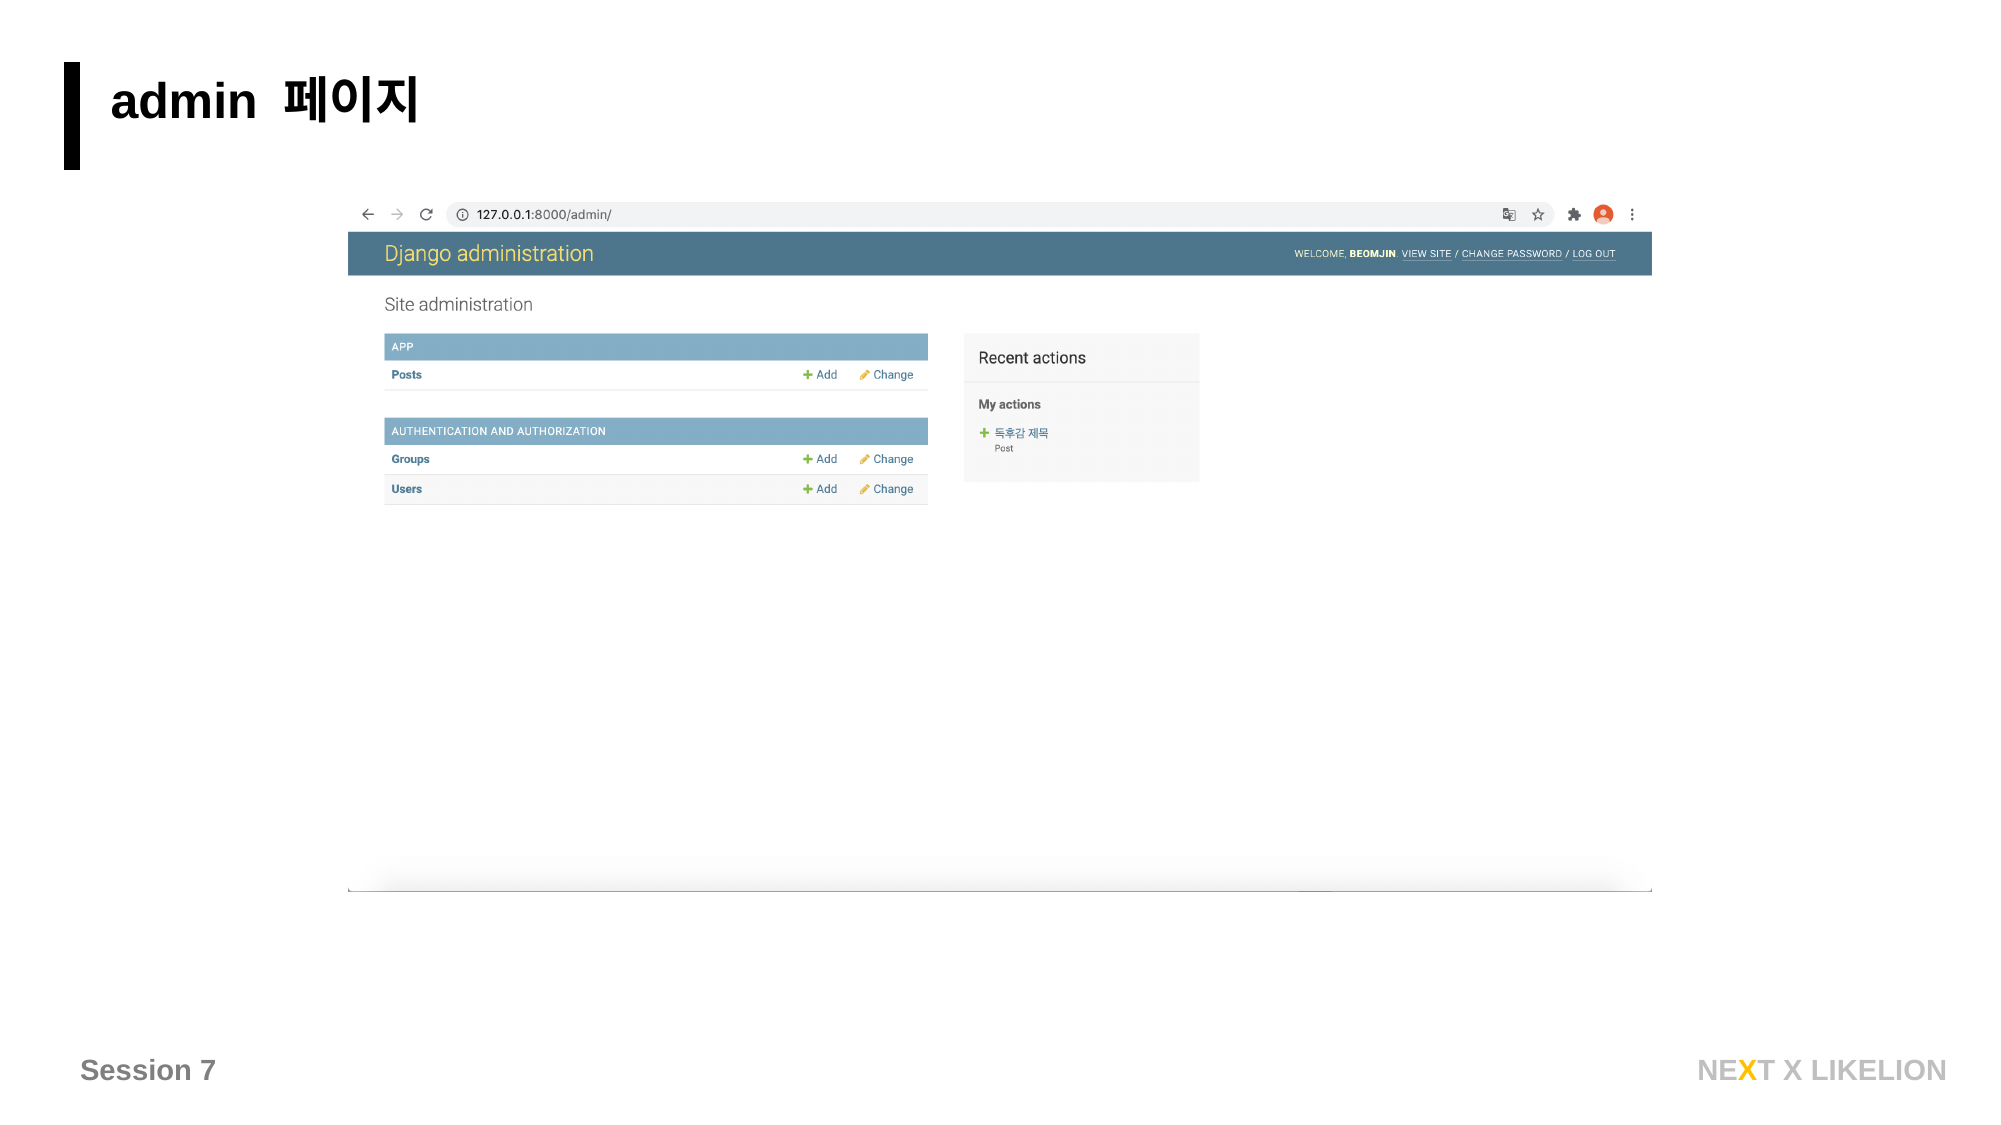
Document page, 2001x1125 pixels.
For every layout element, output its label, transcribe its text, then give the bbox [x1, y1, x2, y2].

text_box [64, 63, 80, 170]
text_box NEXT X LIKELION [1682, 1044, 1965, 1095]
picture [348, 198, 1652, 892]
text_box admin 페이지 [95, 61, 448, 137]
text_box Session 7 [65, 1044, 237, 1095]
